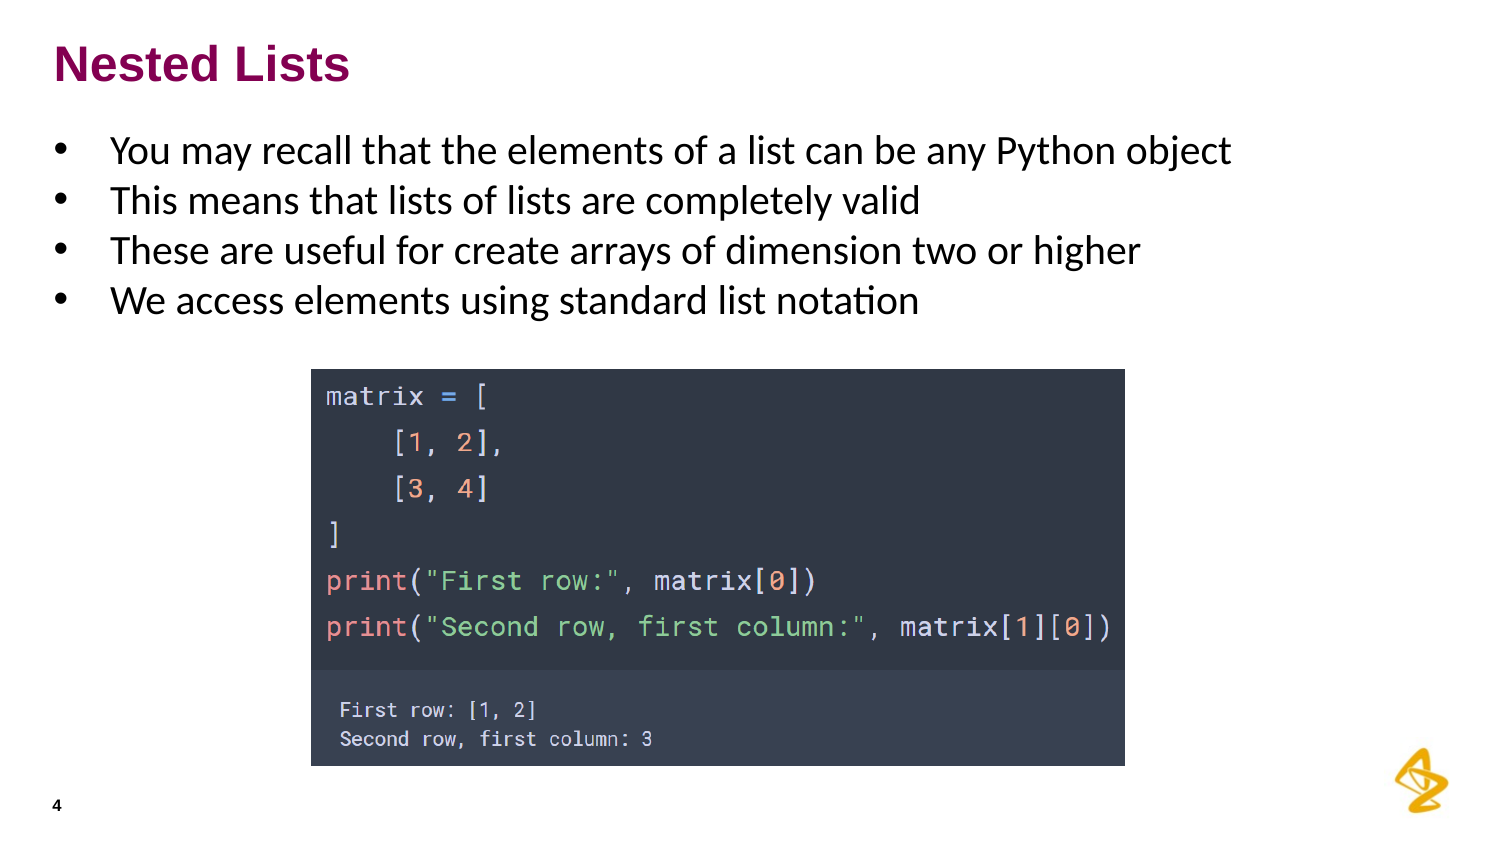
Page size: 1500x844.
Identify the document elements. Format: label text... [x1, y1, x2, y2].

slide_number 4 [52, 795, 118, 822]
picture [311, 368, 1125, 767]
list You may recall that the elements of a list can be any Python object This means that lists of lists are completely valid These are useful for create arrays of dimension two or higher We access elements using standard list notation [38, 115, 1441, 389]
picture [1384, 737, 1459, 824]
title Nested Lists [38, 23, 1398, 107]
